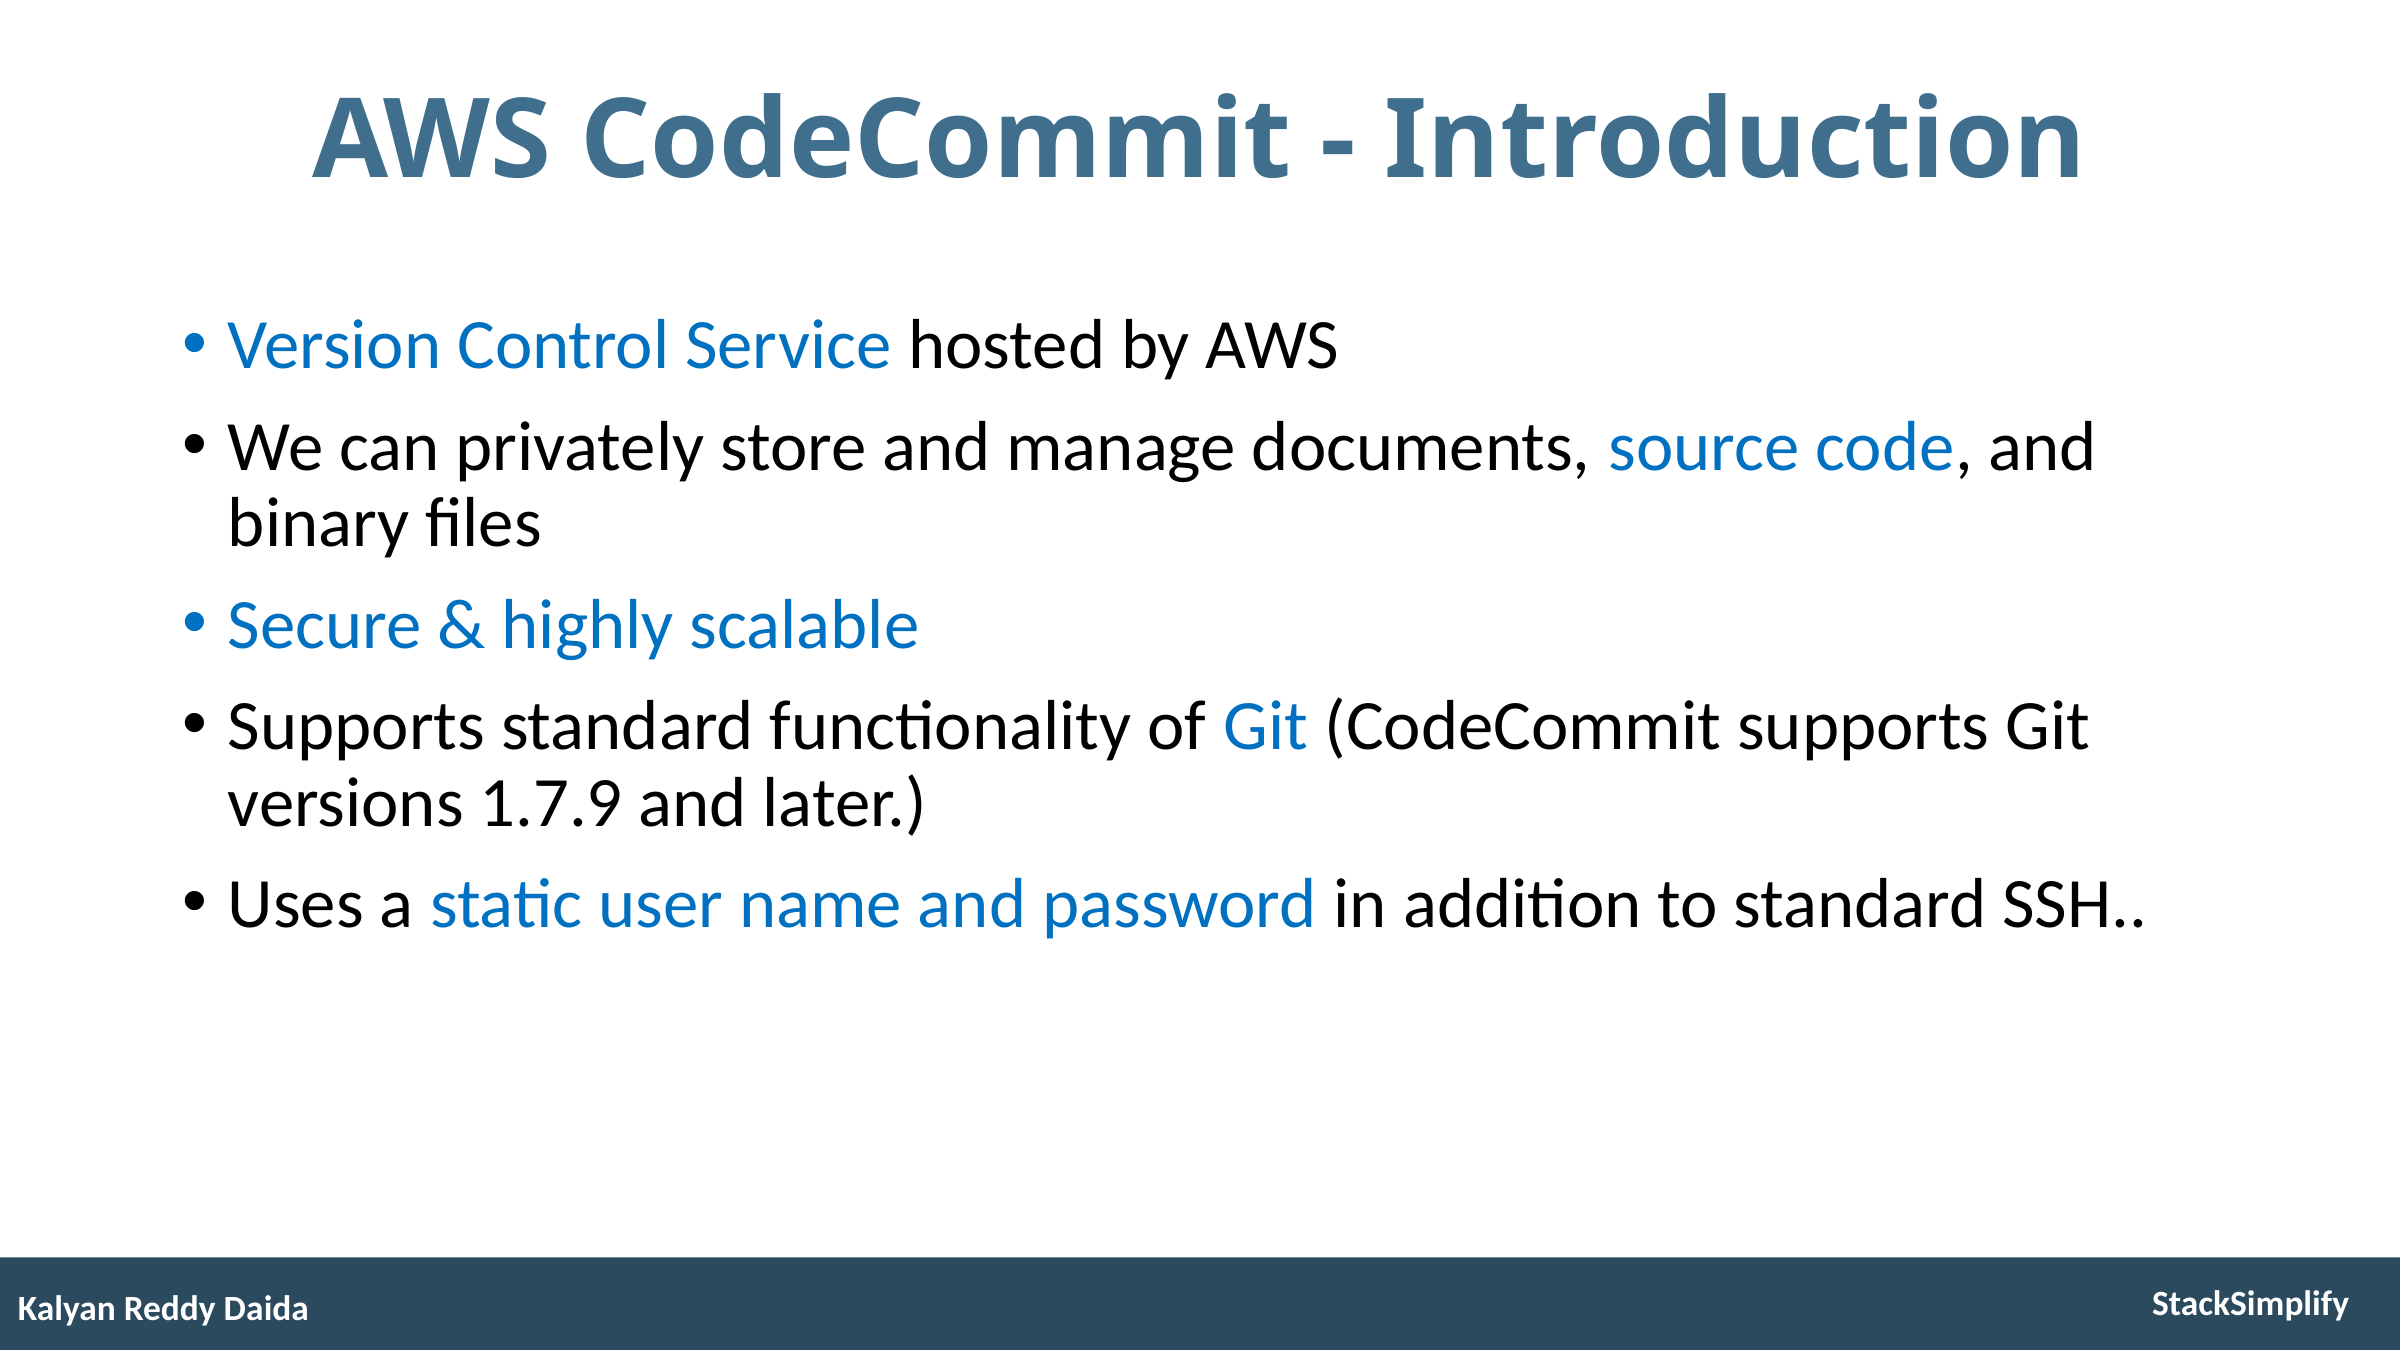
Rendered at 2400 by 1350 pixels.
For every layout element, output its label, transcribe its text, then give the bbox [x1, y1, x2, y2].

footer Kalyan Reddy Daida [0, 1269, 810, 1342]
list Version Control Service hosted by AWS We can privately store and manage documents, source code, and binary files Secure & highly scalable Supports standard functionality of Git (CodeCommit supports Git versions 1.7.9 and later.) Uses a static user name and password in addition to standard SSH.. [165, 298, 2235, 1216]
title AWS CodeCommit - Introduction [165, 44, 2235, 240]
